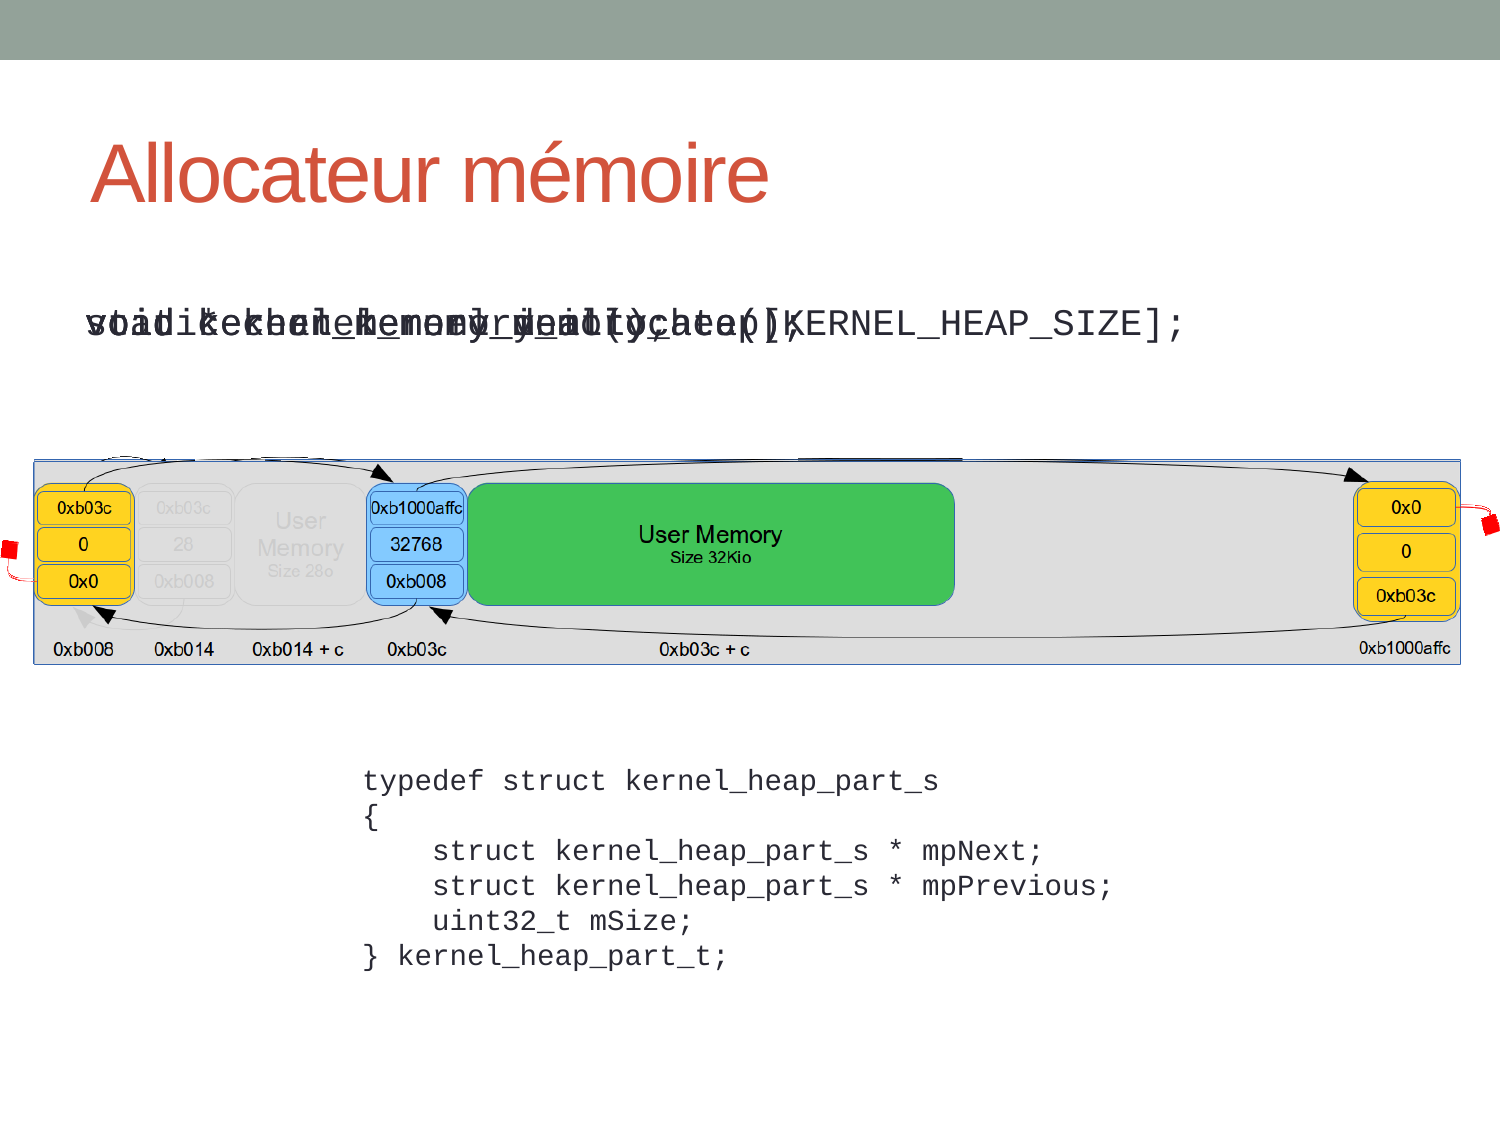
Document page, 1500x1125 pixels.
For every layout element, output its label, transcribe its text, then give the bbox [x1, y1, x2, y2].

text_box typedef struct kernel_heap_part_s { struct kernel_heap_part_s * mpNext; struct kernel_heap_part_s * mpPrevious; uint32_t mSize; } kernel_heap_part_t; [347, 754, 1153, 979]
title Allocateur mémoire [75, 87, 1425, 250]
text_box static char kernel_memory_heap[KERNEL_HEAP_SIZE]; [70, 290, 1217, 350]
picture [0, 456, 1500, 666]
